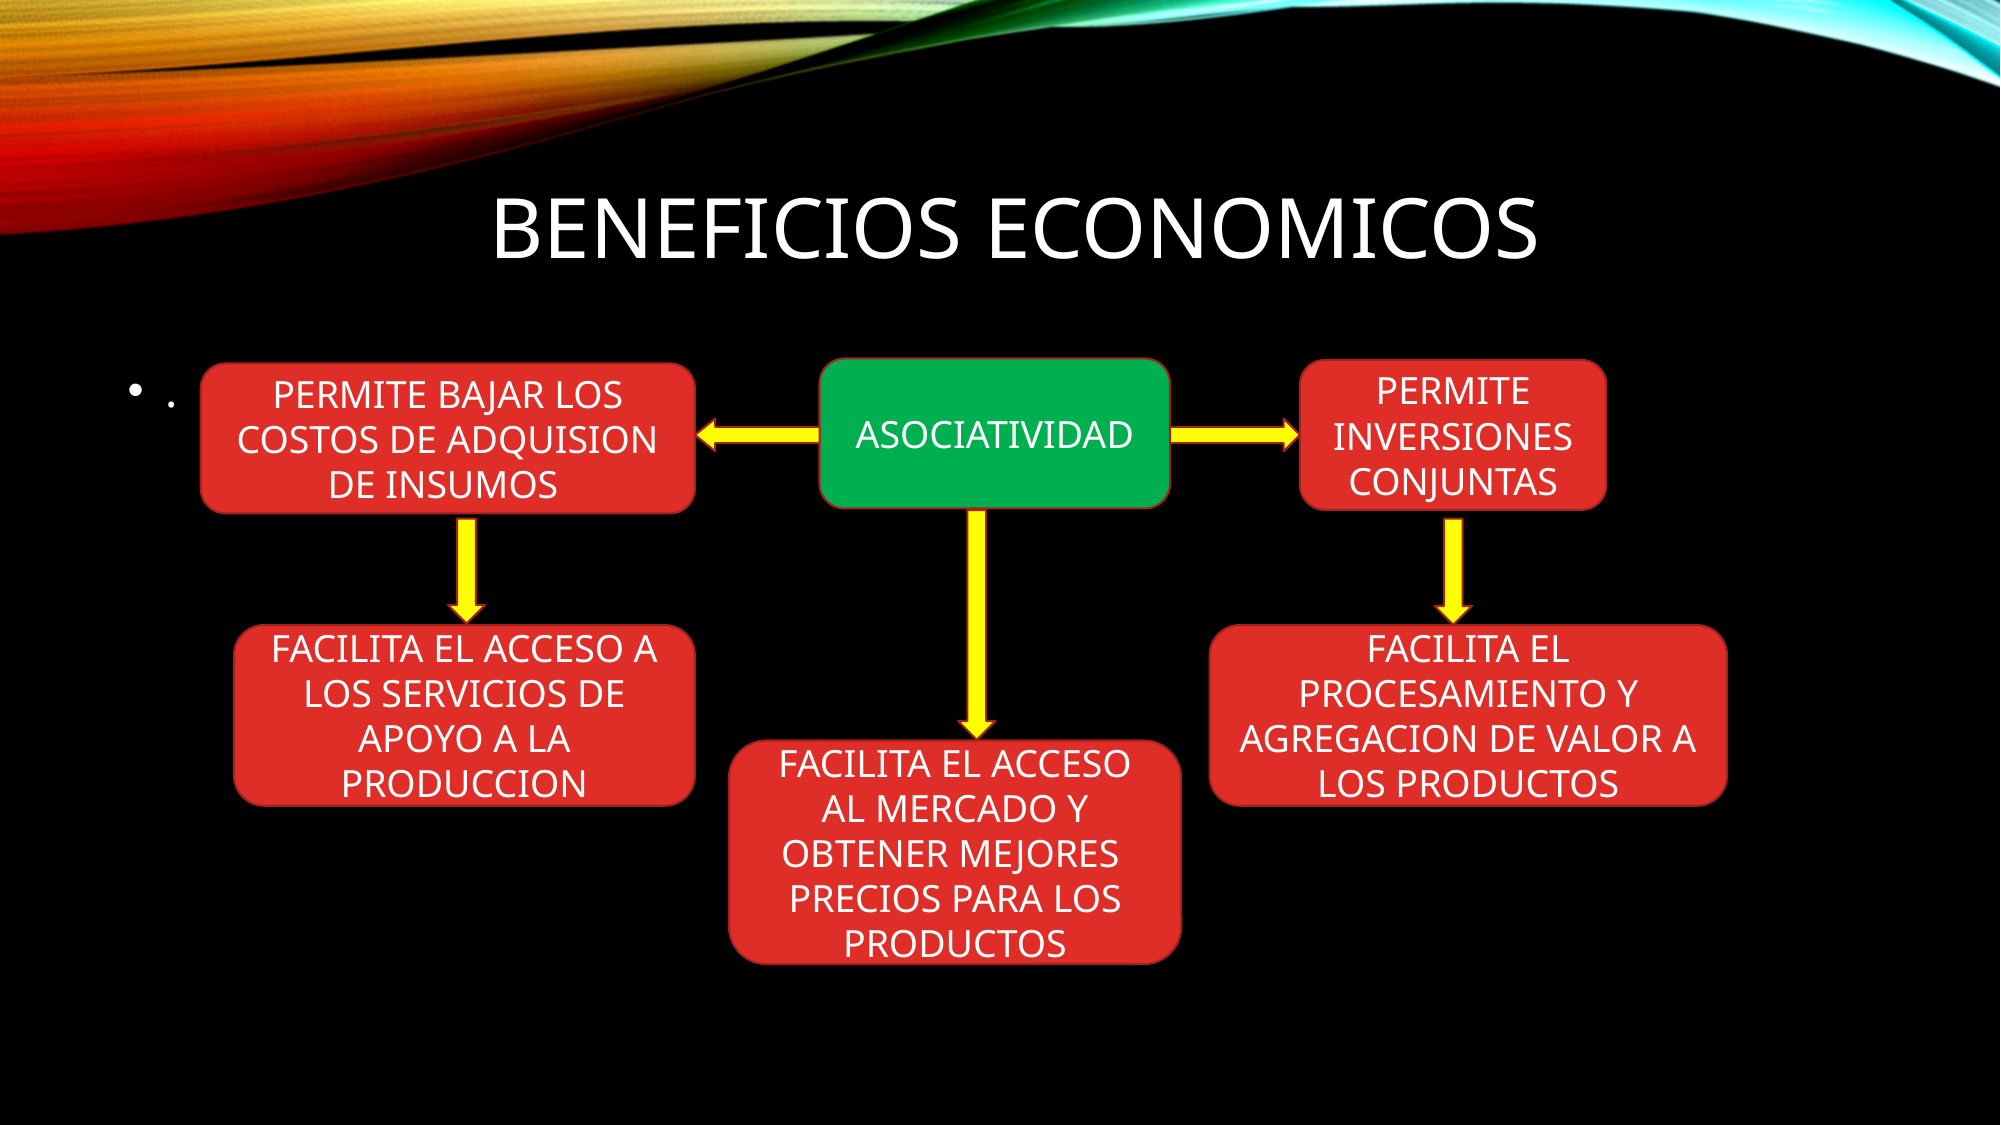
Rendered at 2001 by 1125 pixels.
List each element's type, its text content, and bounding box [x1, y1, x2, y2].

text_box [446, 517, 487, 624]
title BENEFICIOS ECONOMICOS [474, 125, 1888, 338]
text_box ASOCIATIVIDAD [818, 357, 1172, 510]
text_box [696, 417, 821, 453]
list . [112, 360, 1888, 1021]
text_box [957, 508, 997, 741]
text_box FACILITA EL ACCESO AL MERCADO Y OBTENER MEJORES PRECIOS PARA LOS PRODUCTOS [727, 739, 1183, 966]
text_box FACILITA EL ACCESO A LOS SERVICIOS DE APOYO A LA PRODUCCION [232, 624, 696, 807]
text_box [1433, 517, 1473, 626]
text_box FACILITA EL PROCESAMIENTO Y AGREGACION DE VALOR A LOS PRODUCTOS [1208, 624, 1729, 807]
picture [0, 0, 2000, 237]
text_box [1169, 417, 1298, 453]
text_box PERMITE INVERSIONES CONJUNTAS [1298, 358, 1608, 511]
text_box PERMITE BAJAR LOS COSTOS DE ADQUISION DE INSUMOS [199, 362, 696, 515]
